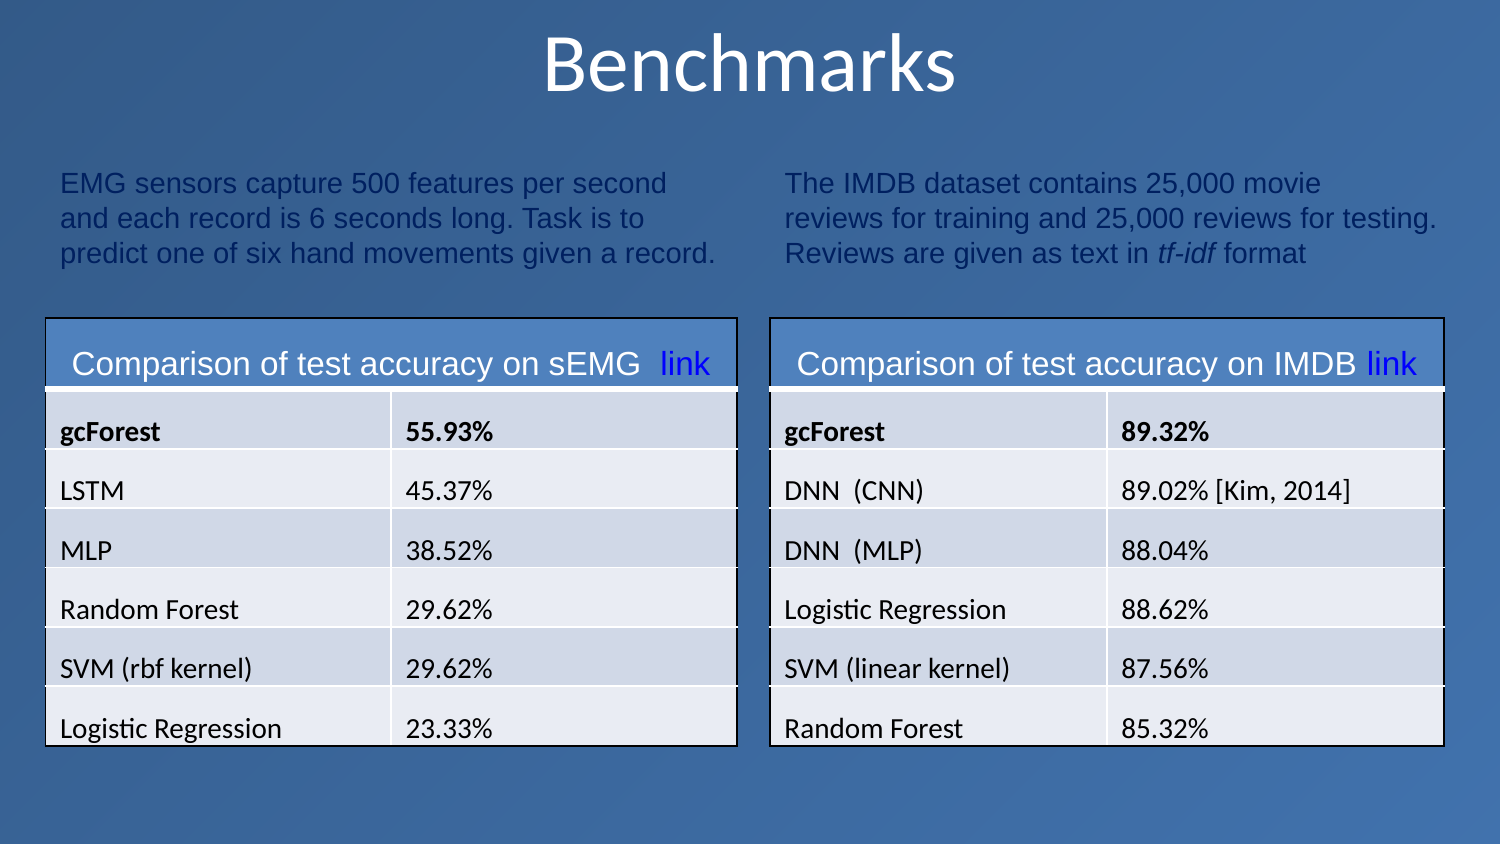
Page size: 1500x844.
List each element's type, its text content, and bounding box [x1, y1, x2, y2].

text_box The IMDB dataset contains 25,000 movie reviews for training and 25,000 reviews for testing. Reviews are given as text in tf-idf format [769, 156, 1462, 277]
table_cell 55.93% [392, 392, 736, 448]
table_cell Logistic Regression [46, 687, 390, 745]
table_cell 88.04% [1108, 509, 1443, 567]
table_cell DNN (CNN) [771, 450, 1106, 507]
table_cell 85.32% [1108, 687, 1443, 745]
table_cell 88.62% [1108, 568, 1443, 626]
table_header Comparison of test accuracy on sEMG link [46, 319, 736, 386]
table_cell 89.02% [Kim, 2014] [1108, 450, 1443, 507]
table_cell 45.37% [392, 450, 736, 507]
table_cell DNN (MLP) [771, 509, 1106, 567]
table_cell 87.56% [1108, 628, 1443, 685]
table_cell Random Forest [771, 687, 1106, 745]
table_cell Random Forest [46, 568, 390, 626]
table_cell gcForest [771, 392, 1106, 448]
table_cell Logistic Regression [771, 568, 1106, 626]
table_cell 89.32% [1108, 392, 1443, 448]
table_cell 29.62% [392, 568, 736, 626]
table_cell gcForest [46, 392, 390, 448]
table_header Comparison of test accuracy on IMDB link [771, 319, 1443, 386]
table_cell MLP [46, 509, 390, 567]
table_cell SVM (rbf kernel) [46, 628, 390, 685]
title Benchmarks [0, 0, 1500, 118]
table_cell 23.33% [392, 687, 736, 745]
table_cell LSTM [46, 450, 390, 507]
table_cell 29.62% [392, 628, 736, 685]
table_cell 38.52% [392, 509, 736, 567]
text_box EMG sensors capture 500 features per second and each record is 6 seconds long. Task is to predict one of six hand movements given a record. [45, 156, 737, 277]
table_cell SVM (linear kernel) [771, 628, 1106, 685]
